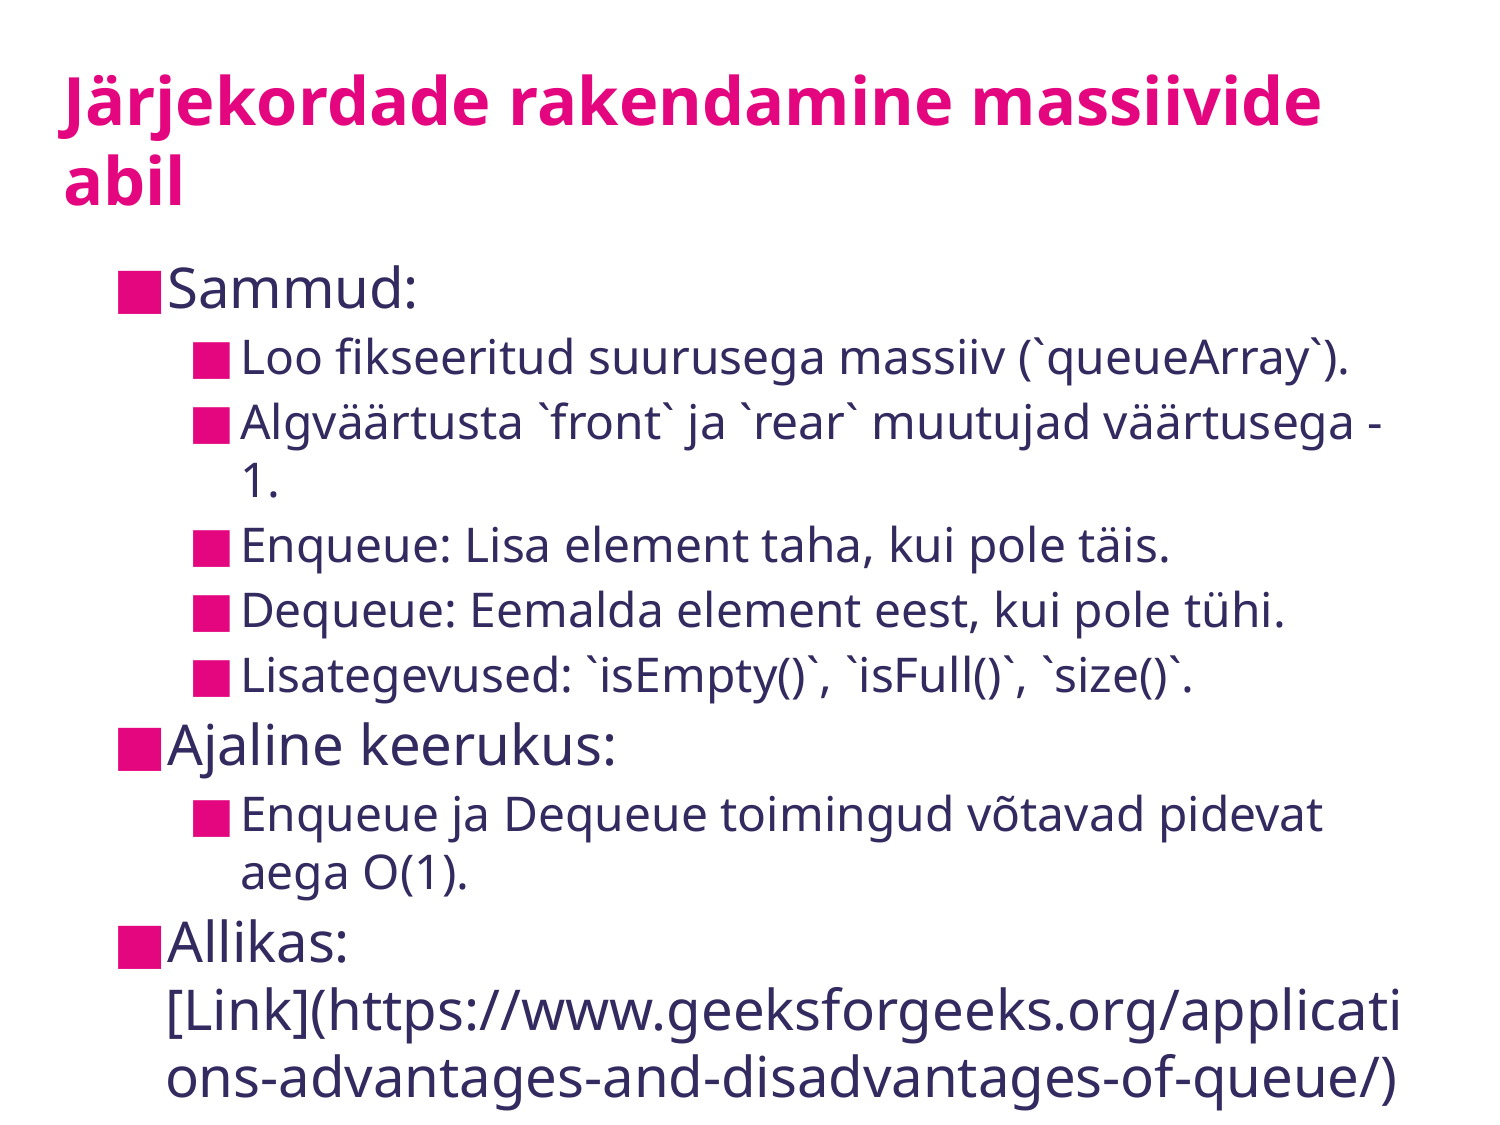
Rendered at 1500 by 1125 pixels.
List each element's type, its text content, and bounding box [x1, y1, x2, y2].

list Sammud: Loo fikseeritud suurusega massiiv (`queueArray`). Algväärtusta `front` ja `rear` muutujad väärtusega -1. Enqueue: Lisa element taha, kui pole täis. Dequeue: Eemalda element eest, kui pole tühi. Lisategevused: `isEmpty()`, `isFull()`, `size()`. Ajaline keerukus: Enqueue ja Dequeue toimingud võtavad pidevat aega O(1). Allikas: [Link](https://www.geeksforgeeks.org/applications-advantages-and-disadvantages-of-queue/) [75, 244, 1425, 987]
title Järjekordade rakendamine massiivide abil [48, 45, 1399, 233]
